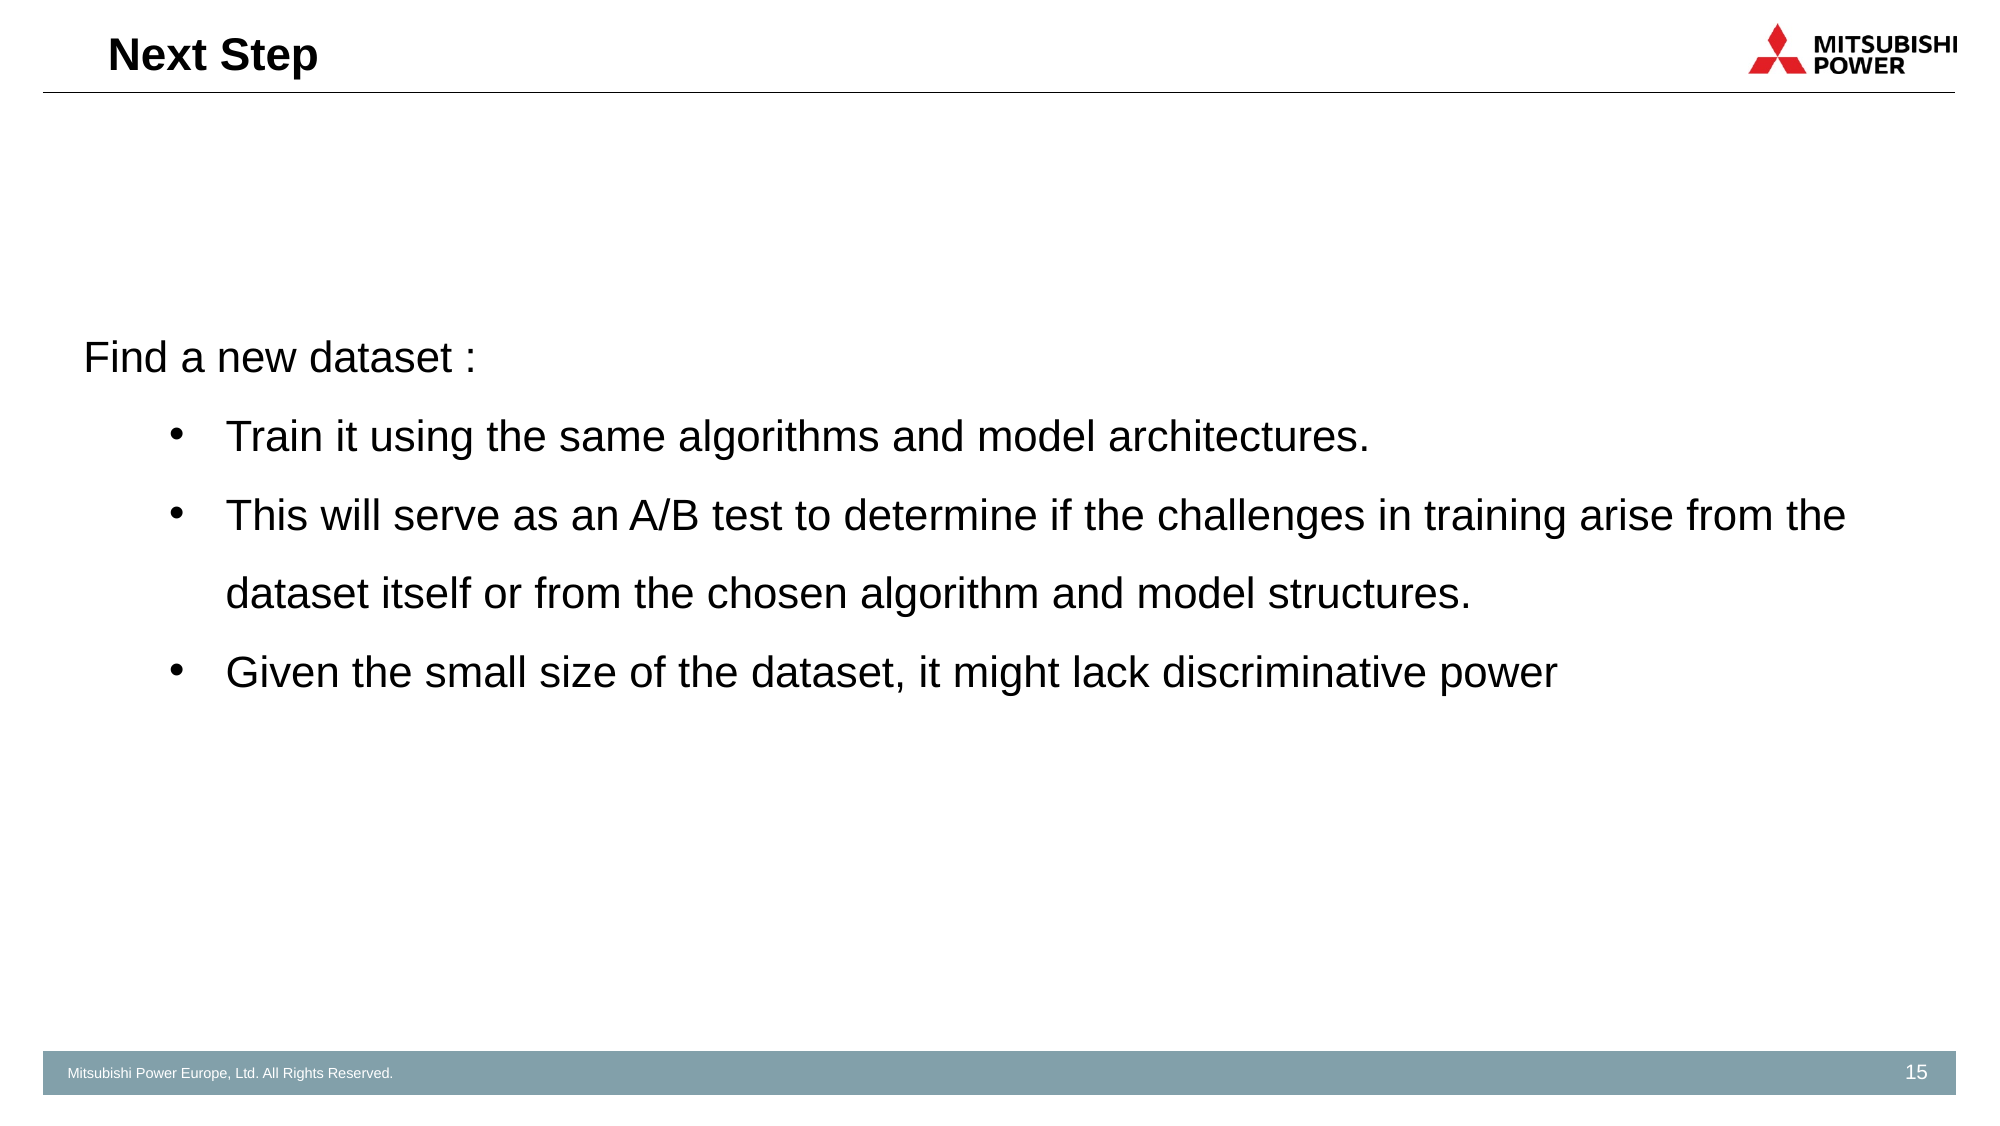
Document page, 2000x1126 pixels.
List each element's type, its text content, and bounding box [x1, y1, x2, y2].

title Next Step [90, 22, 1519, 80]
text_box Find a new dataset : Train it using the same algorithms and model architectures. This will serve as an A/B test to determine if the challenges in training arise from the dataset itself or from the chosen algorithm and model structures. Given the small size of the dataset, it might lack discriminative power [68, 295, 1931, 704]
picture [1748, 23, 1957, 74]
picture [43, 1051, 1956, 1095]
